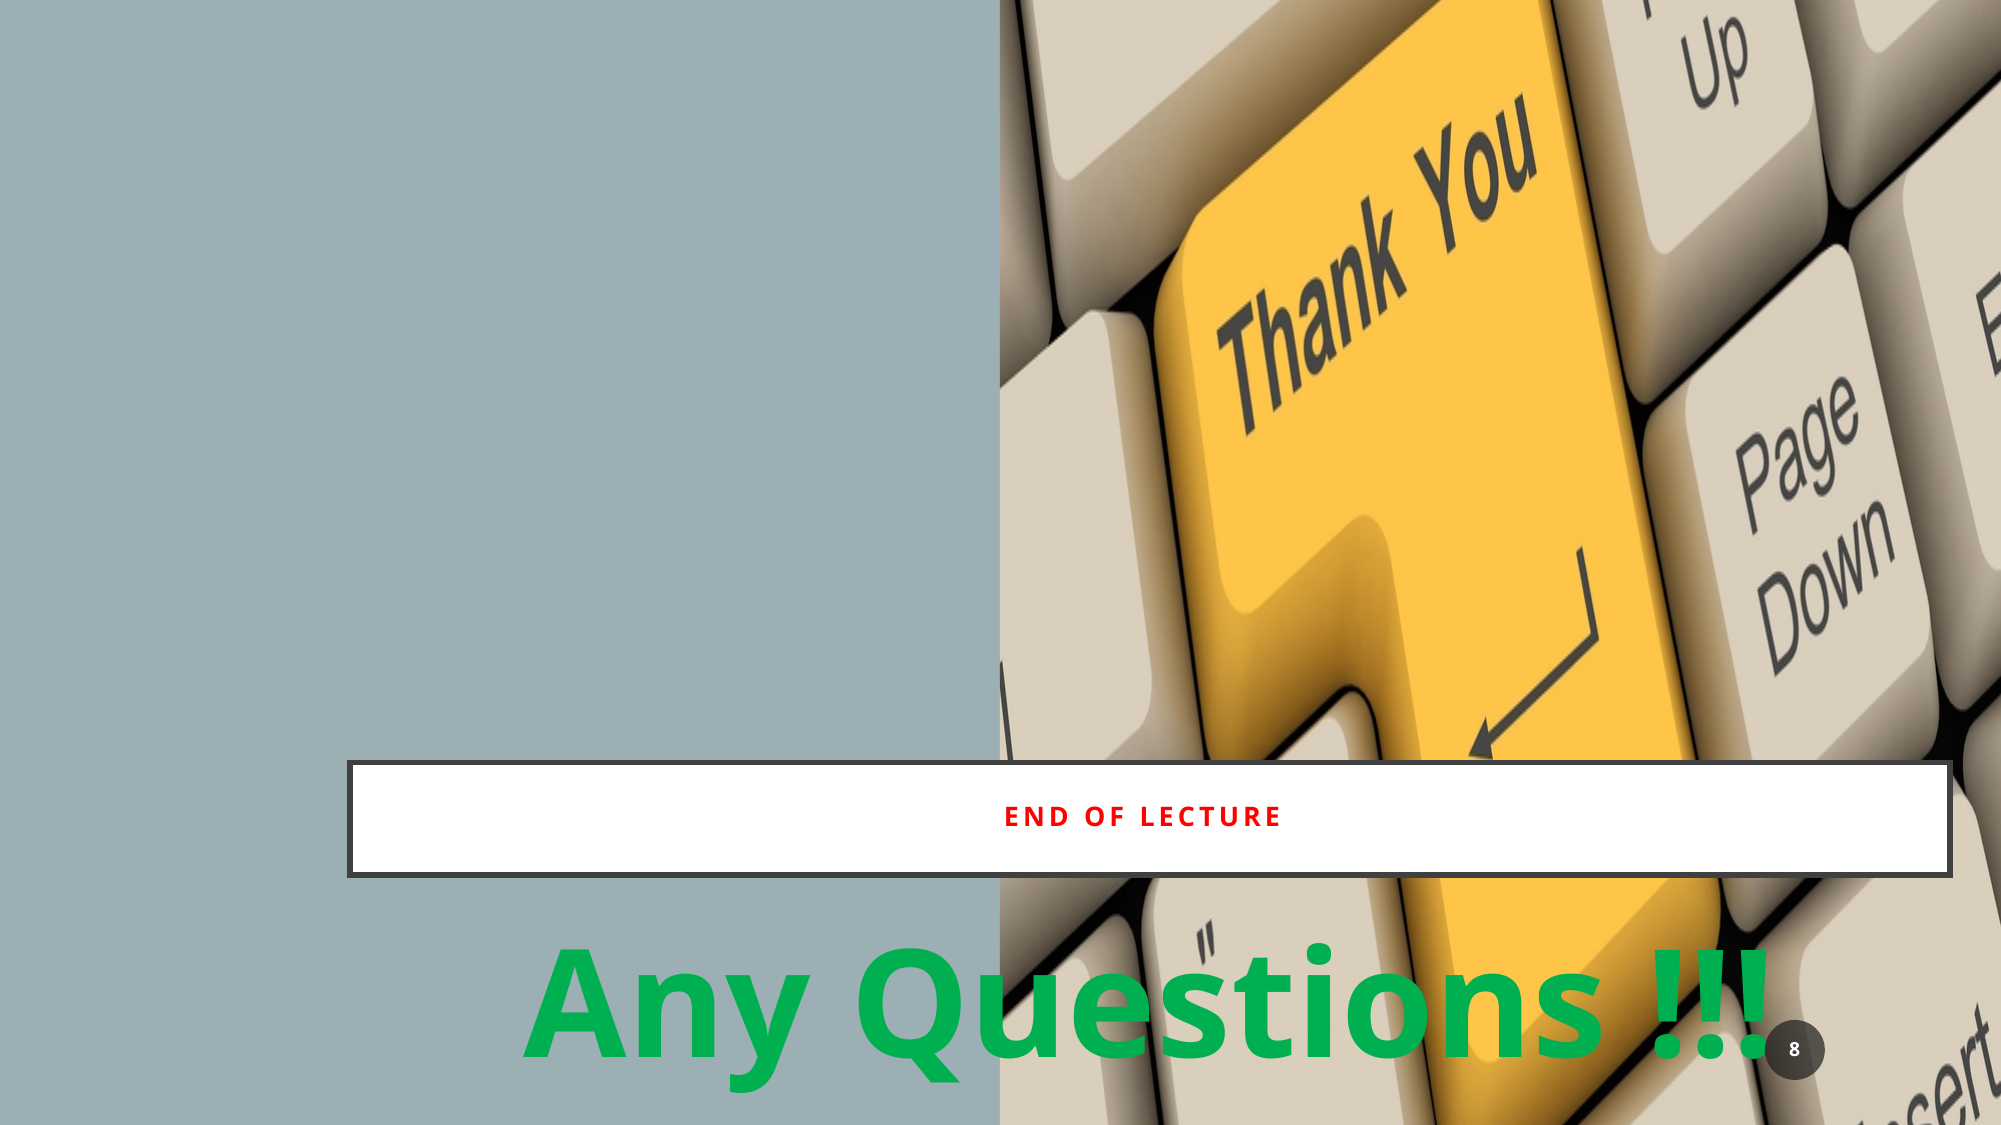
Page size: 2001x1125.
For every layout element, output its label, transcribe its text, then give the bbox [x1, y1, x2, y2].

picture [999, 0, 2001, 1125]
list Any Questions !!! [350, 900, 999, 1125]
title END OF LECTURE [347, 760, 999, 878]
